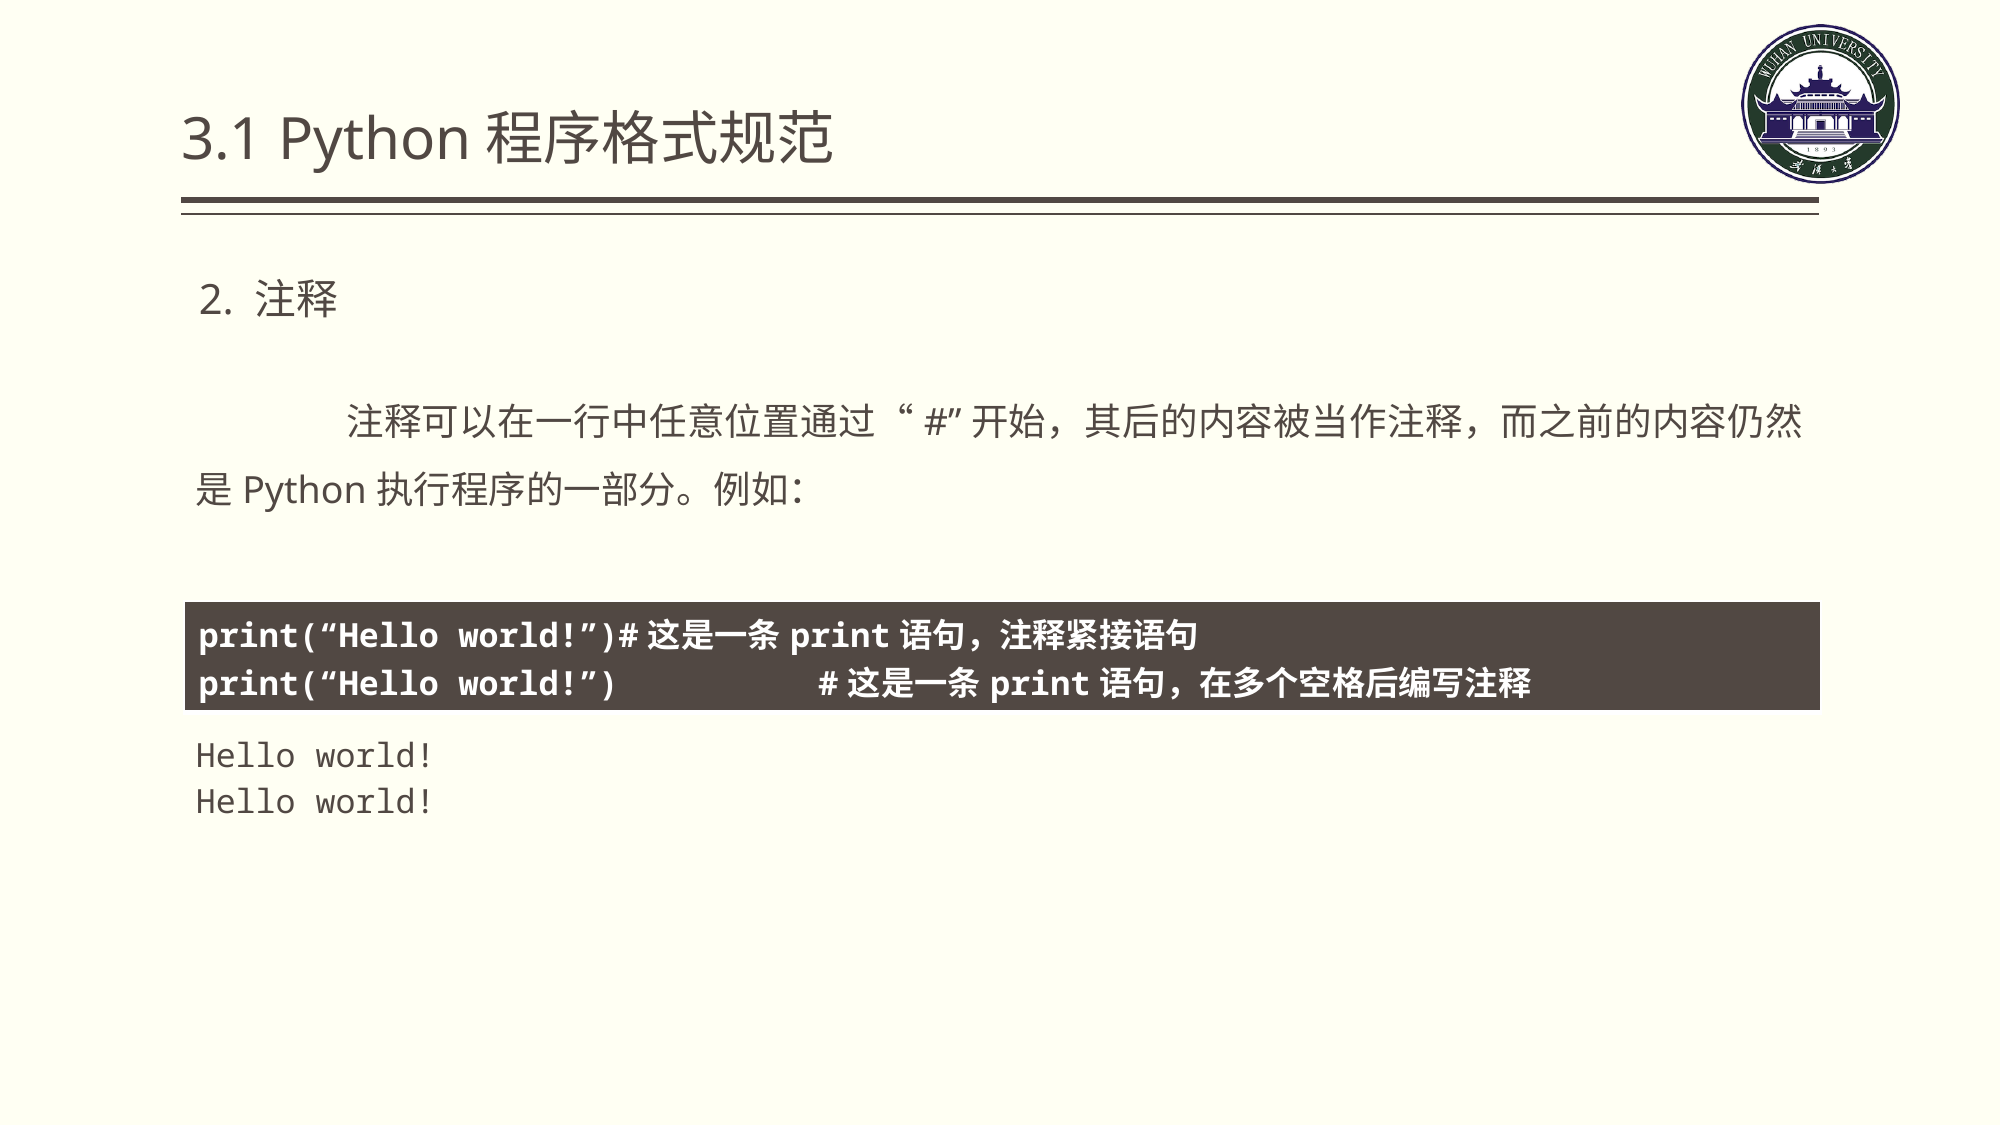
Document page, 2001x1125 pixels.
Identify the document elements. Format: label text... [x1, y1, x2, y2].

text_box 注释可以在一行中任意位置通过“#”开始，其后的内容被当作注释，而之前的内容仍然是Python执行程序的一部分。例如： [181, 364, 1819, 544]
text_box Hello world! Hello world! [181, 720, 1182, 828]
text_box 3.1 Python程序格式规范 [181, 87, 1819, 180]
text_box 2. 注释 [183, 265, 643, 359]
table_header print(“Hello world!”)#这是一条print语句，注释紧接语句 print(“Hello world!”) #这是一条print语句，在多个空格后编写注释 [185, 602, 1820, 710]
picture [1741, 24, 1900, 184]
